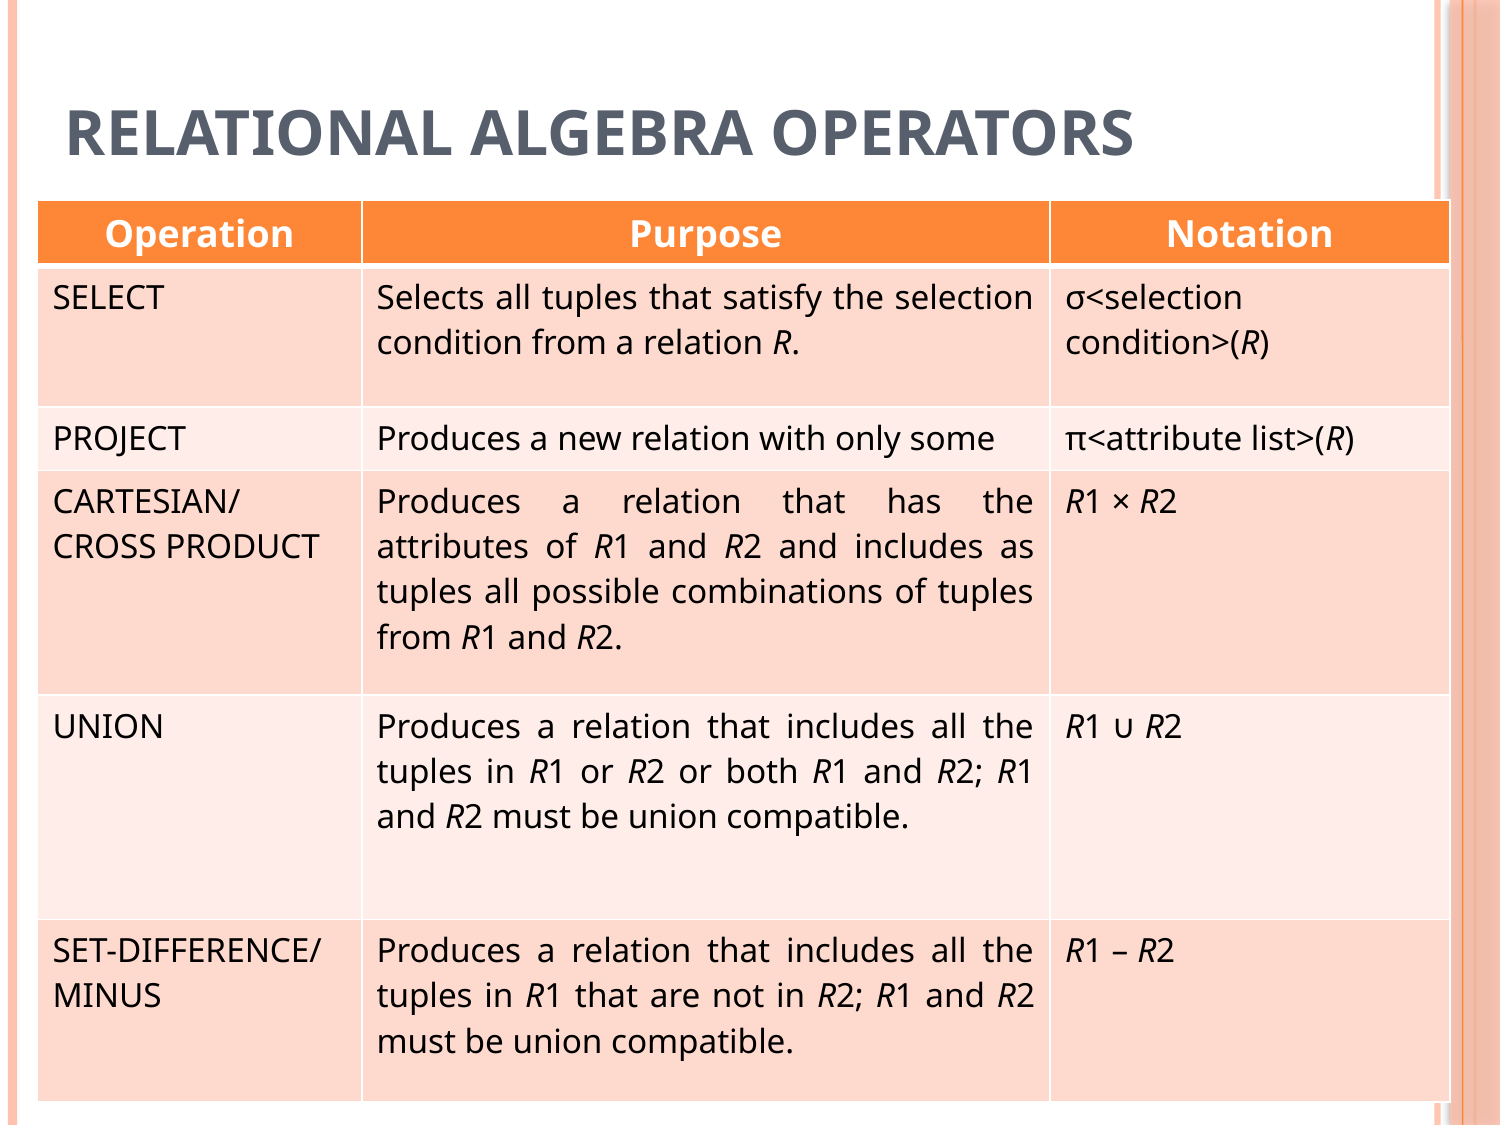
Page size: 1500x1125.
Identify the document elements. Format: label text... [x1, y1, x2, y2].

table_cell UNION [38, 696, 361, 919]
table_cell SET-DIFFERENCE/ MINUS [38, 920, 361, 1101]
table_header Notation [1051, 201, 1449, 263]
table_cell Produces a new relation with only some [363, 408, 1049, 470]
table_cell π<attribute list>(R) [1051, 408, 1449, 470]
table_cell SELECT [38, 269, 361, 406]
table_cell Produces a relation that includes all the tuples in R1 that are not in R2; R1 and R2 must be union compatible. [363, 920, 1049, 1101]
table_cell R1 – R2 [1051, 920, 1449, 1101]
table_cell CARTESIAN/ CROSS PRODUCT [38, 471, 361, 694]
title Relational Algebra Operators [50, 0, 1375, 175]
table_cell PROJECT [38, 408, 361, 470]
table_cell Selects all tuples that satisfy the selection condition from a relation R. [363, 269, 1049, 406]
table_cell R1 × R2 [1051, 471, 1449, 694]
table_cell Produces a relation that includes all the tuples in R1 or R2 or both R1 and R2; R1 and R2 must be union compatible. [363, 696, 1049, 919]
table_cell R1 ∪ R2 [1051, 696, 1449, 919]
table_header Operation [38, 201, 361, 263]
table_cell Produces a relation that has the attributes of R1 and R2 and includes as tuples all possible combinations of tuples from R1 and R2. [363, 471, 1049, 694]
table_header Purpose [363, 201, 1049, 263]
table_cell σ<selection condition>(R) [1051, 269, 1449, 406]
